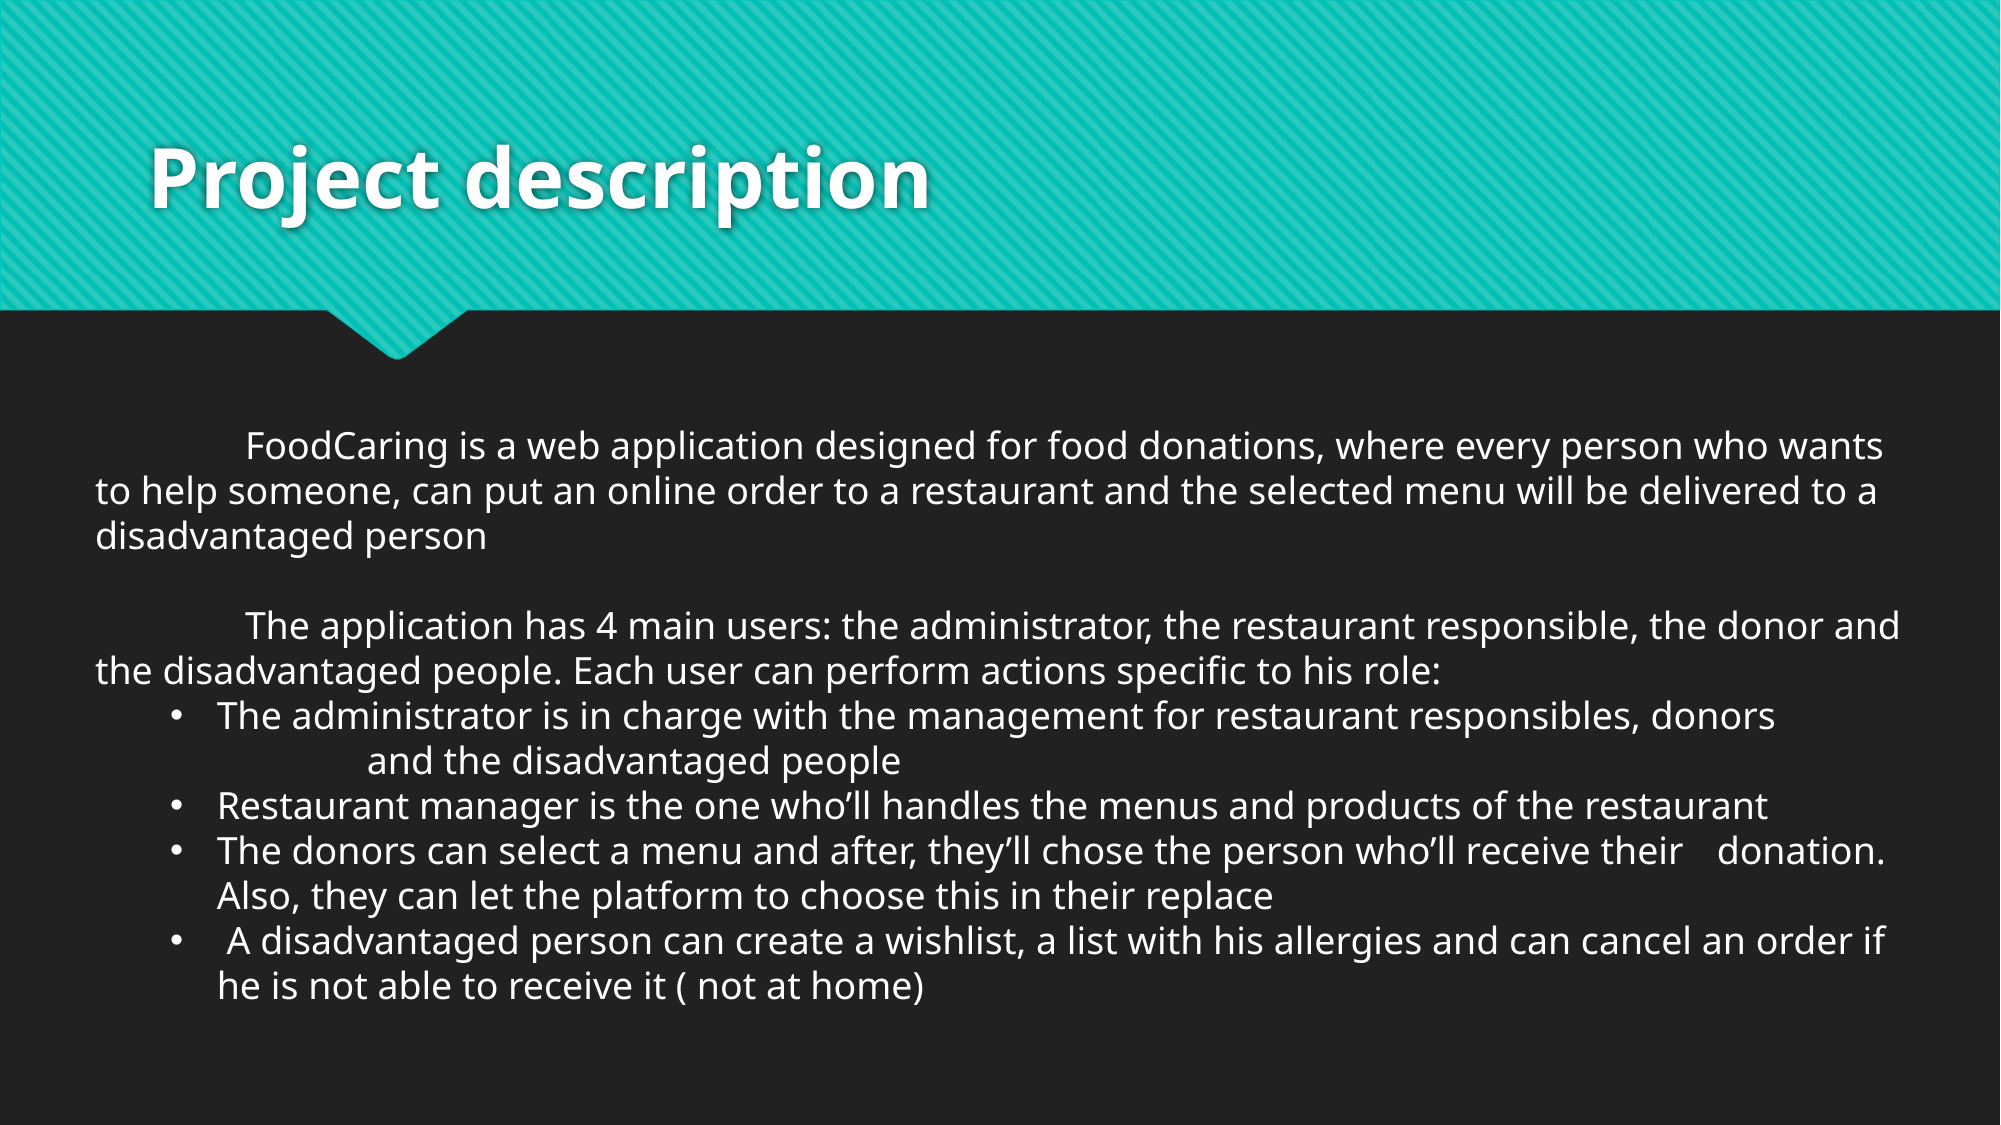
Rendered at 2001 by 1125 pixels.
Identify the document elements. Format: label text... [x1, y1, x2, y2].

title Project description [132, 73, 1868, 233]
text_box FoodCaring is a web application designed for food donations, where every person who wants to help someone, can put an online order to a restaurant and the selected menu will be delivered to a disadvantaged person The application has 4 main users: the administrator, the restaurant responsible, the donor and the disadvantaged people. Each user can perform actions specific to his role: The administrator is in charge with the management for restaurant responsibles, donors and the disadvantaged people Restaurant manager is the one who’ll handles the menus and products of the restaurant The donors can select a menu and after, they’ll chose the person who’ll receive their donation. Also, they can let the platform to choose this in their replace A disadvantaged person can create a wishlist, a list with his allergies and can cancel an order if he is not able to receive it ( not at home) [80, 414, 1927, 1060]
